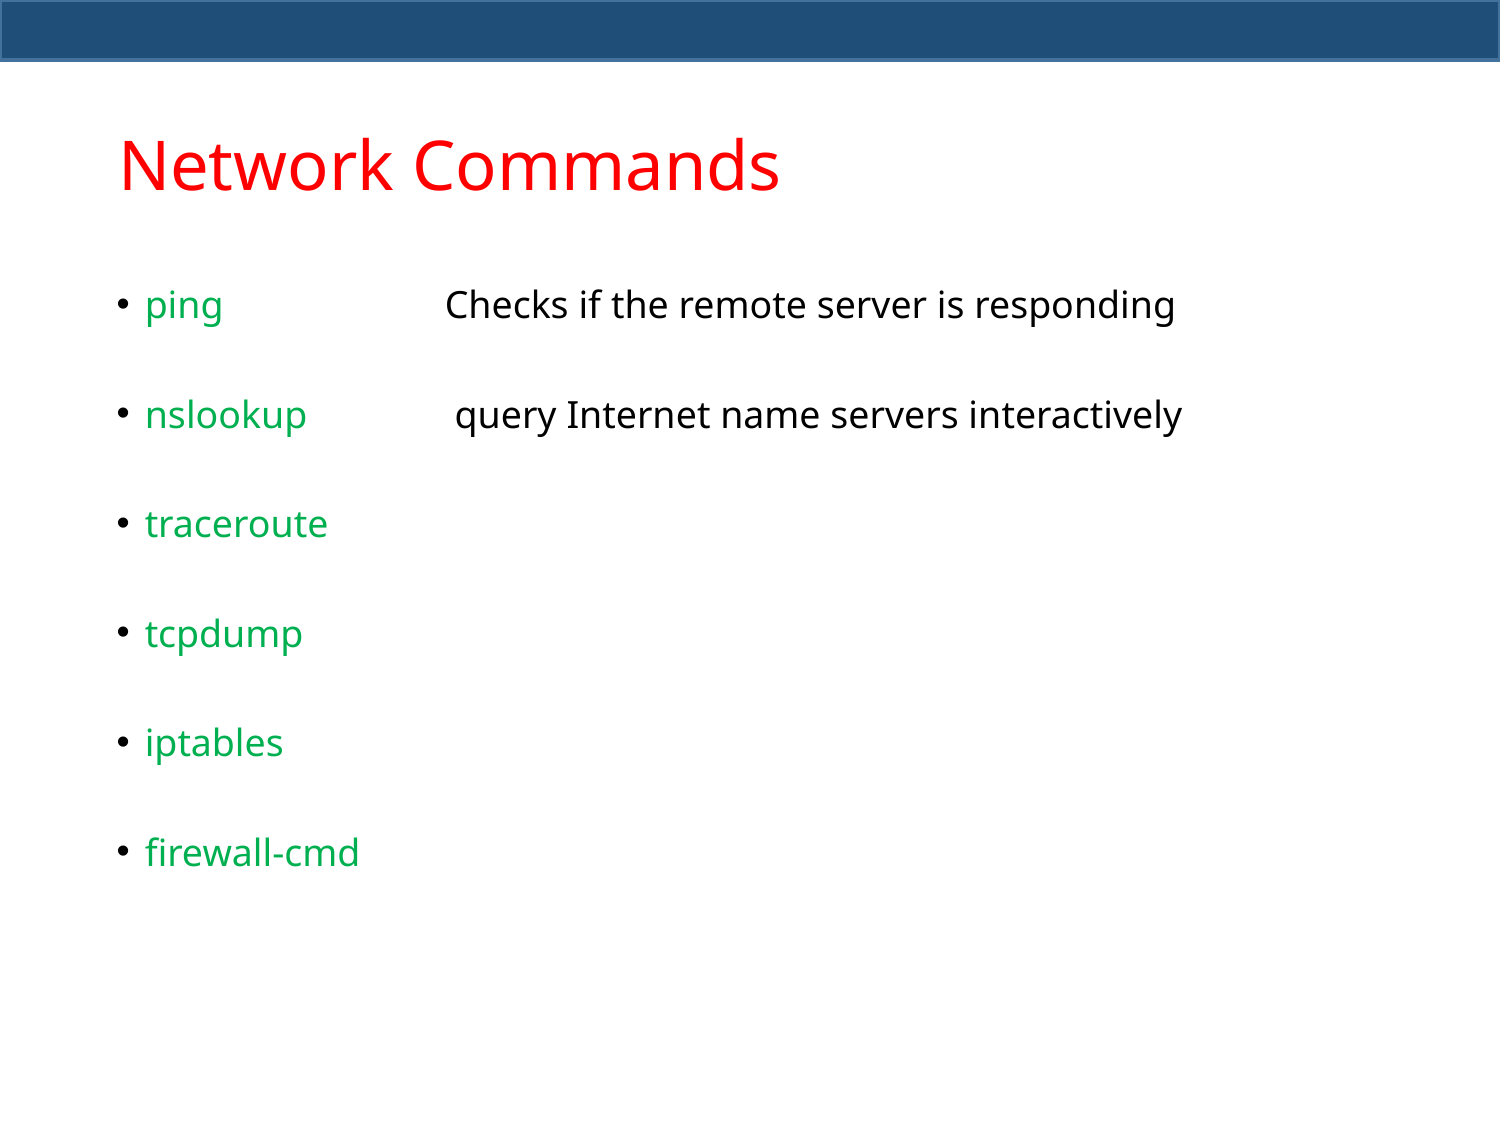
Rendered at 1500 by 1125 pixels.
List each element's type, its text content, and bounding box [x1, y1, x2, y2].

title Network Commands [103, 59, 1397, 278]
list ping Checks if the remote server is responding nslookup query Internet name servers interactively traceroute tcpdump iptables firewall-cmd [101, 282, 1451, 869]
